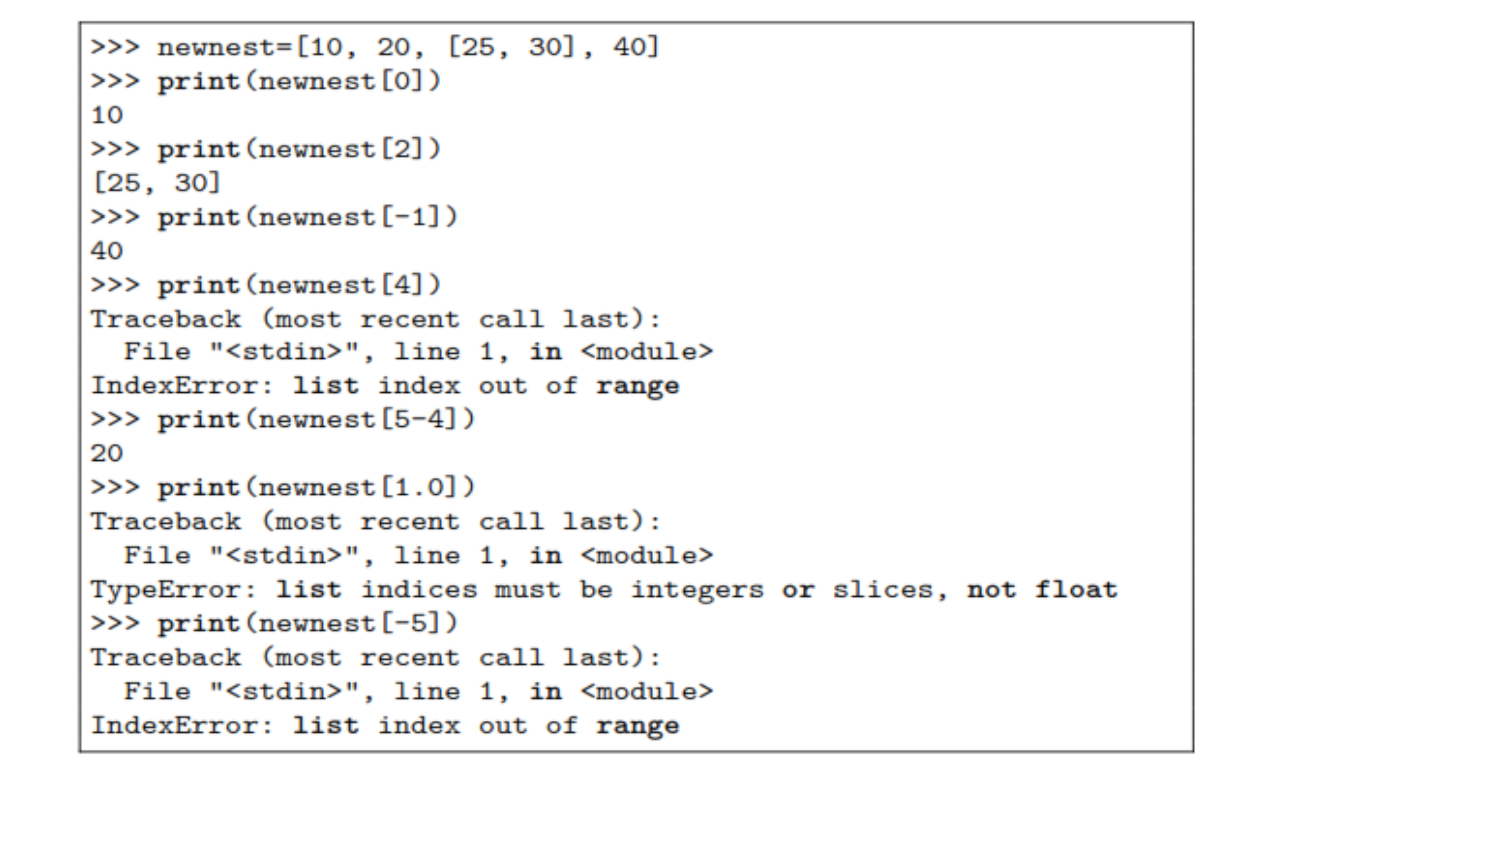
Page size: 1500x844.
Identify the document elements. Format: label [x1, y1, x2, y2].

picture [50, 13, 1224, 771]
